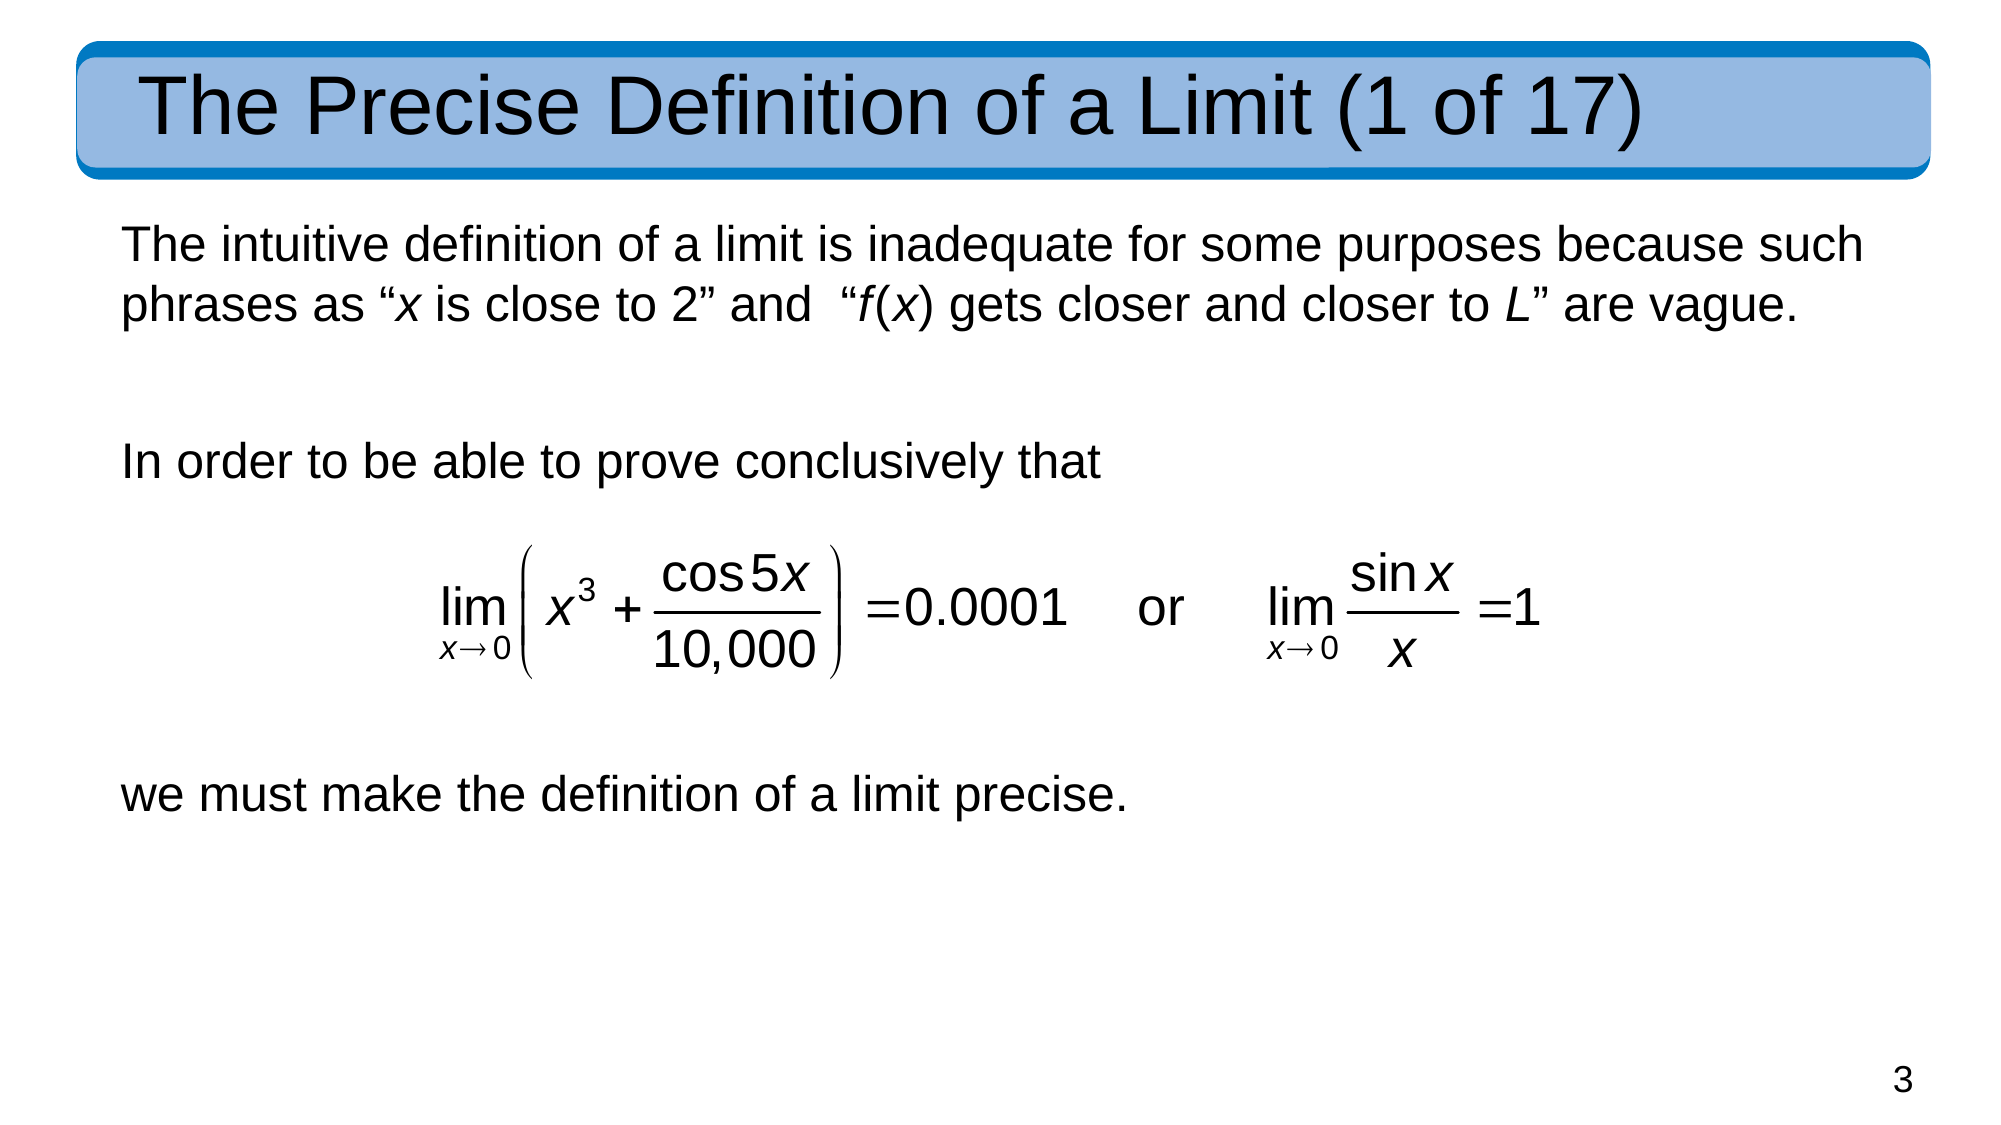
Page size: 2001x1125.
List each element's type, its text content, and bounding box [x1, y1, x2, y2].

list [435, 538, 1540, 686]
title The Precise Definition of a Limit (1 of 17) [138, 62, 1863, 173]
list we must make the definition of a limit precise. [120, 768, 1409, 827]
list The intuitive definition of a limit is inadequate for some purposes because such phrases as “x is close to 2” and “f ( x) gets closer and closer to L” are vague. In order to be able to prove conclusively that [120, 211, 1880, 499]
